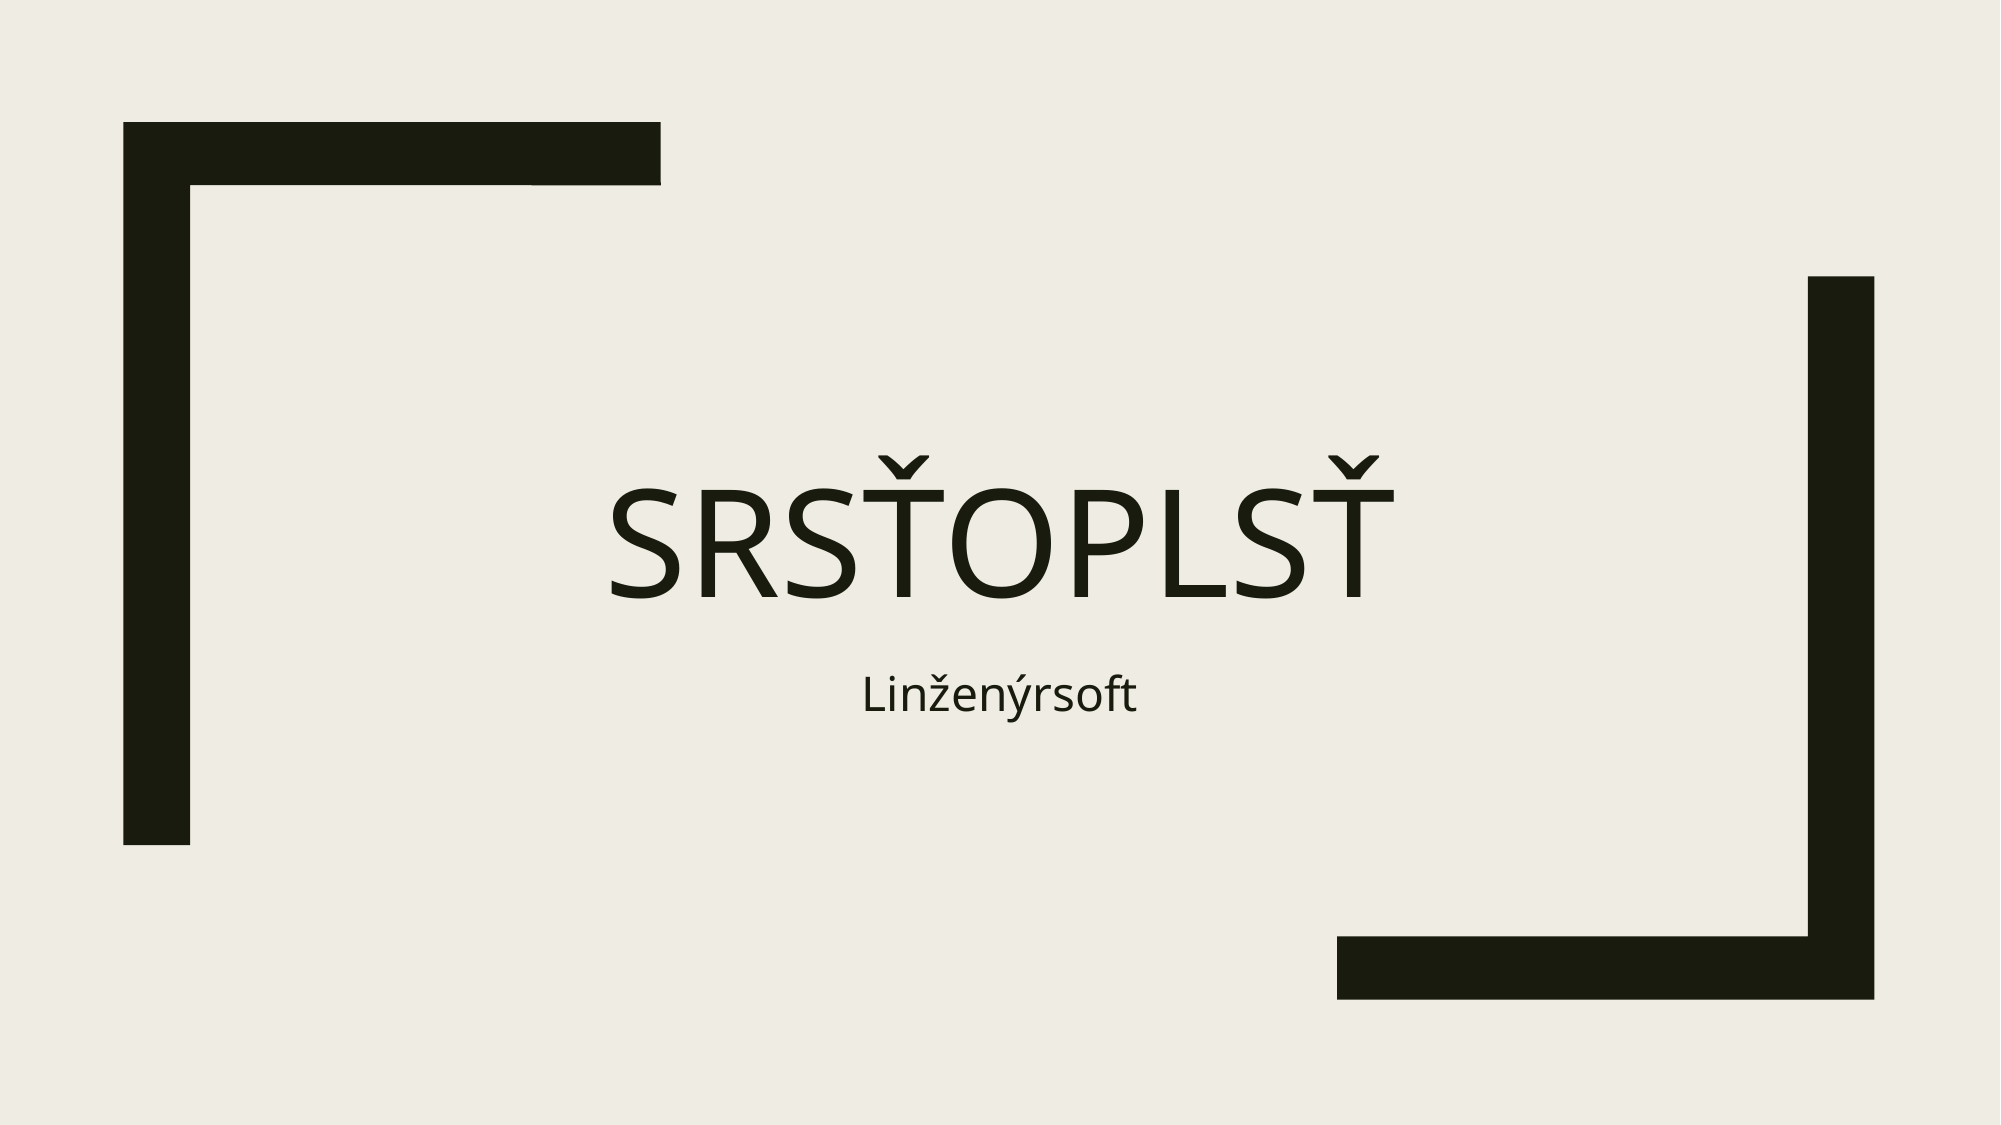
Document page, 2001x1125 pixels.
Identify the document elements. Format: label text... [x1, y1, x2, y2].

title Srsťoplsť [314, 293, 1686, 638]
subtitle Linženýrsoft [439, 649, 1561, 828]
